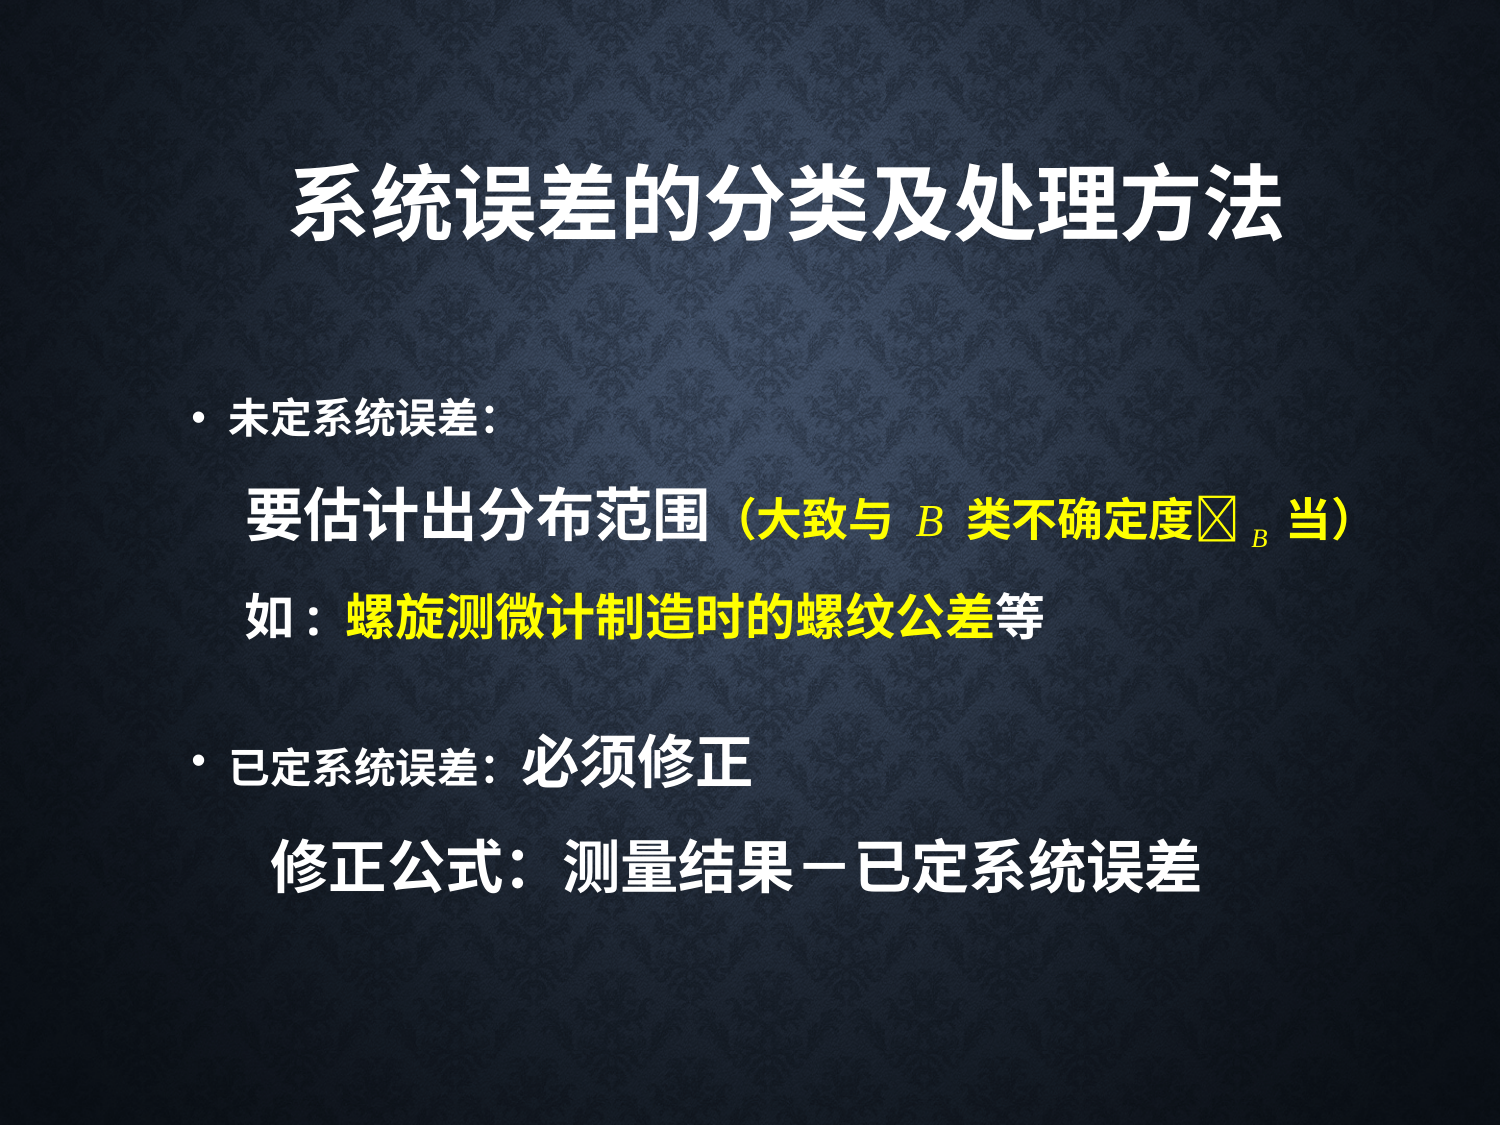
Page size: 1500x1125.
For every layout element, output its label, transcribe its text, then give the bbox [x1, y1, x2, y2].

list 未定系统误差： 要估计出分布范围（大致与 B 类不确定度B 当） 如: 螺旋测微计制造时的螺纹公差等 已定系统误差：必须修正 修正公式：测量结果－已定系统误差 [176, 359, 1424, 924]
title 系统误差的分类及处理方法 [243, 150, 1331, 266]
